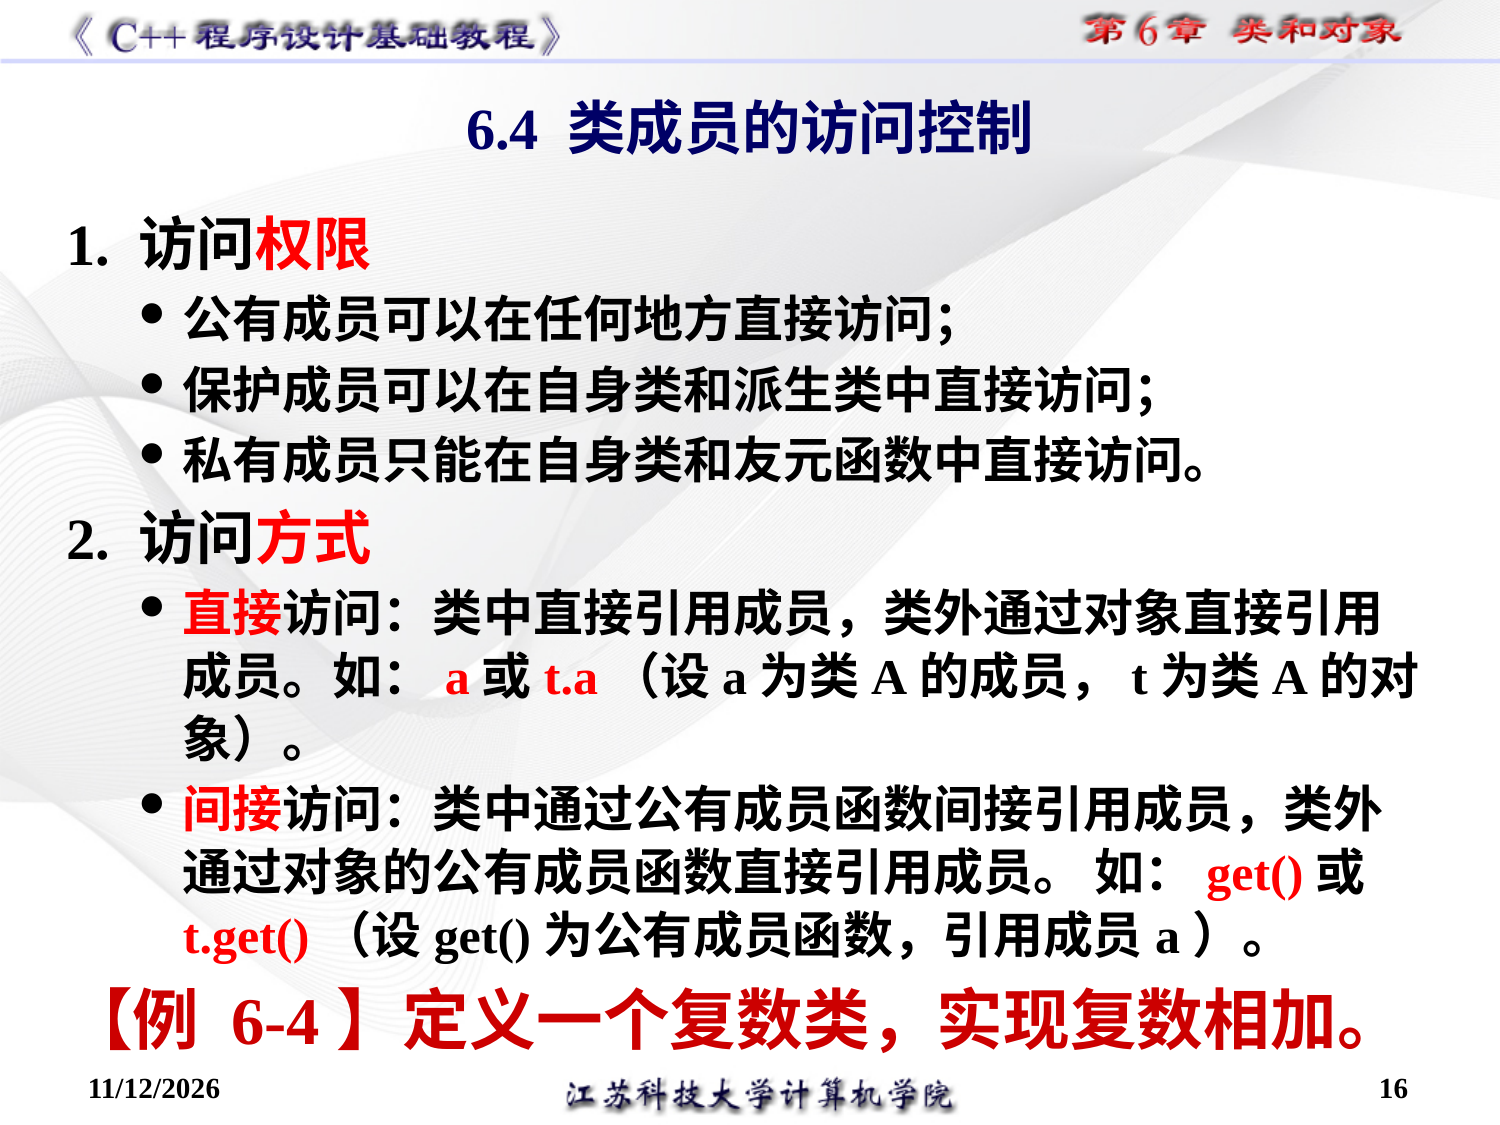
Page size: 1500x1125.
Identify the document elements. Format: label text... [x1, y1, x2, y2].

title 6.4 类成员的访问控制 [74, 80, 1426, 173]
list 1. 访问权限 公有成员可以在任何地方直接访问； 保护成员可以在自身类和派生类中直接访问； 私有成员只能在自身类和友元函数中直接访问。 2. 访问方式 直接访问：类中直接引用成员，类外通过对象直接引用成员。如：a或t.a（设a为类A的成员，t为类A的对象）。 间接访问：类中通过公有成员函数间接引用成员，类外通过对象的公有成员函数直接引用成员。 如：get()或t.get()（设get()为公有成员函数，引用成员a）。 【例 6-4】定义一个复数类，实现复数相加。 [51, 196, 1448, 1036]
picture [0, 0, 1500, 1125]
